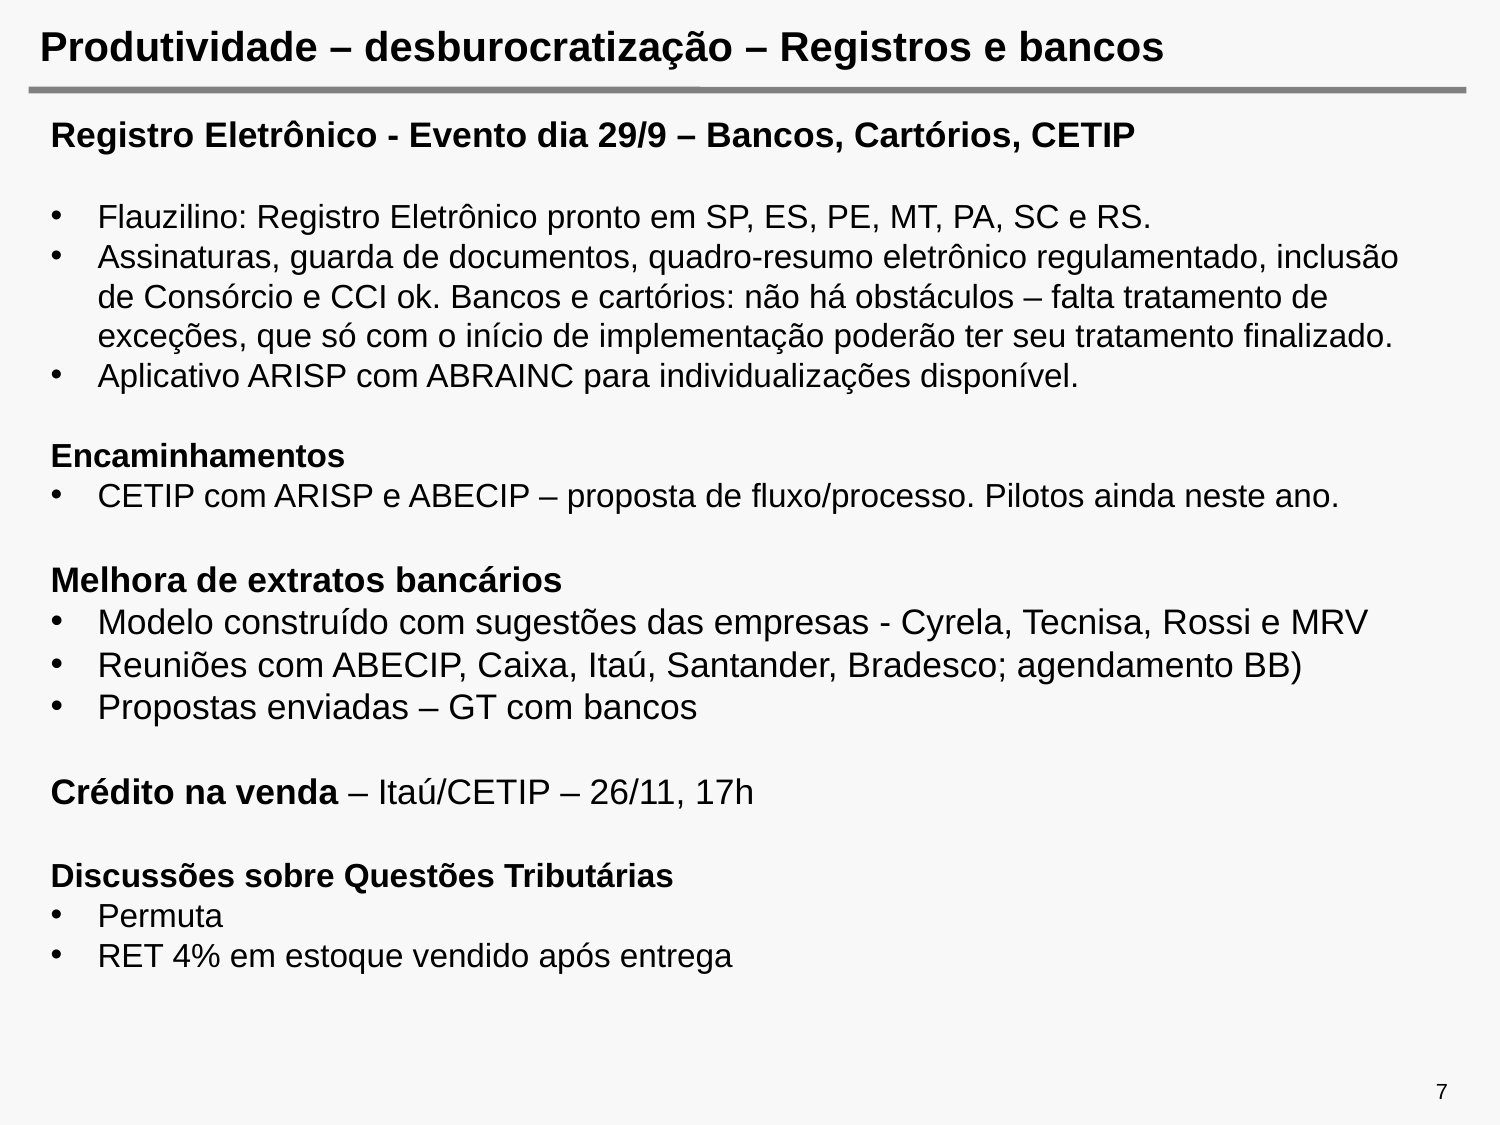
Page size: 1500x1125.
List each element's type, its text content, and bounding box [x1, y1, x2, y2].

text_box Registro Eletrônico - Evento dia 29/9 – Bancos, Cartórios, CETIP Flauzilino: Registro Eletrônico pronto em SP, ES, PE, MT, PA, SC e RS. Assinaturas, guarda de documentos, quadro-resumo eletrônico regulamentado, inclusão de Consórcio e CCI ok. Bancos e cartórios: não há obstáculos – falta tratamento de exceções, que só com o início de implementação poderão ter seu tratamento finalizado. Aplicativo ARISP com ABRAINC para individualizações disponível. Encaminhamentos CETIP com ARISP e ABECIP – proposta de fluxo/processo. Pilotos ainda neste ano. Melhora de extratos bancários Modelo construído com sugestões das empresas - Cyrela, Tecnisa, Rossi e MRV Reuniões com ABECIP, Caixa, Itaú, Santander, Bradesco; agendamento BB) Propostas enviadas – GT com bancos Crédito na venda – Itaú/CETIP – 26/11, 17h Discussões sobre Questões Tributárias Permuta RET 4% em estoque vendido após entrega [40, 107, 1455, 1107]
title Produtividade – desburocratização – Registros e bancos [39, 19, 1254, 62]
text_box 7 [1421, 1070, 1500, 1112]
